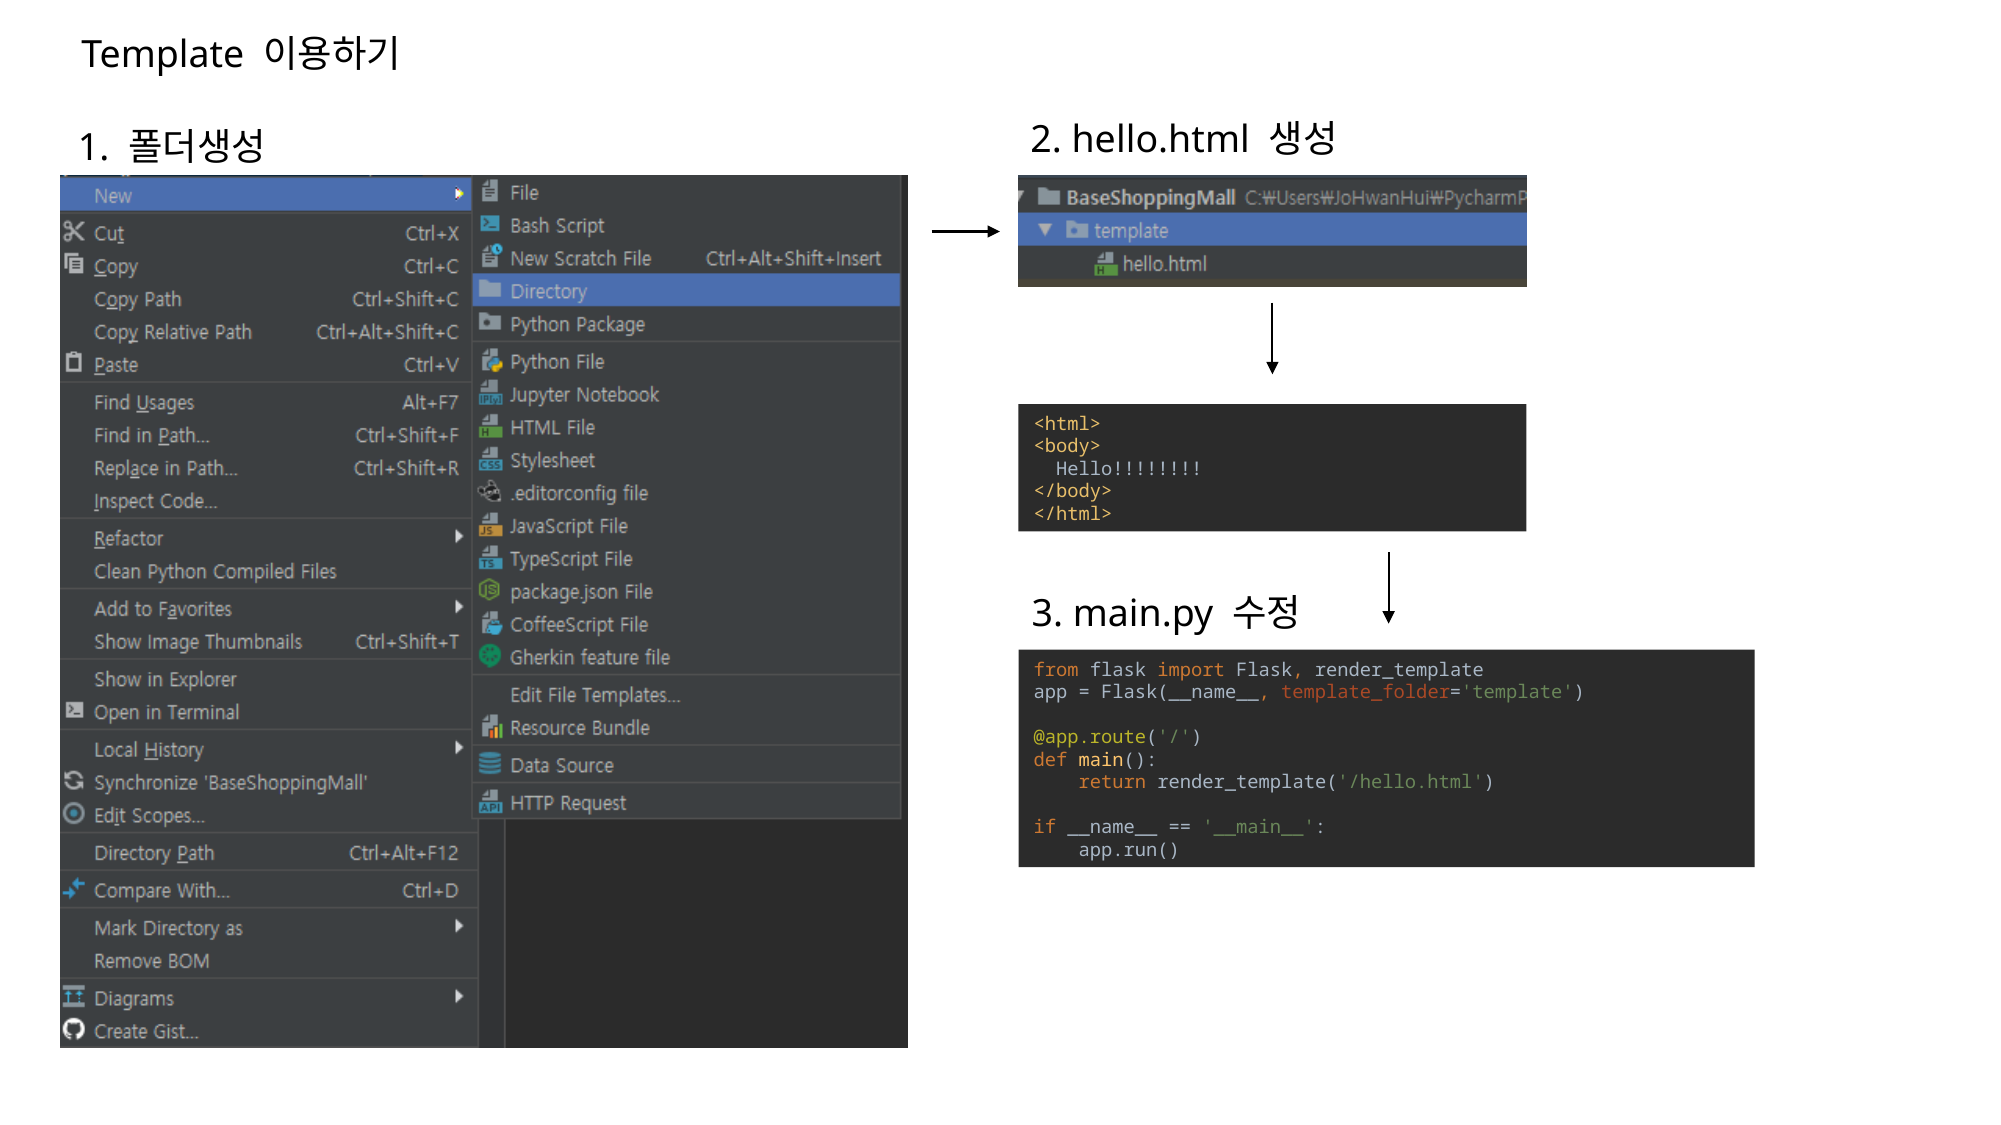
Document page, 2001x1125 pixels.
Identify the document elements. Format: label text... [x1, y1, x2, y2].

text_box Template 이용하기 [66, 22, 417, 83]
text_box 1. 폴더생성 [63, 115, 282, 175]
text_box from flask import Flask, render_template app = Flask(__name__, template_folder='template') @app.route('/') def main(): return render_template('/hello.html') if __name__ == '__main__': app.run() [1018, 649, 1755, 868]
text_box 2. hello.html 생성 [1015, 107, 1353, 168]
picture [1018, 175, 1527, 287]
picture [60, 175, 908, 1048]
text_box 3. main.py 수정 [1016, 581, 1327, 642]
text_box <html> <body> Hello!!!!!!!! </body> </html> [1018, 404, 1527, 532]
